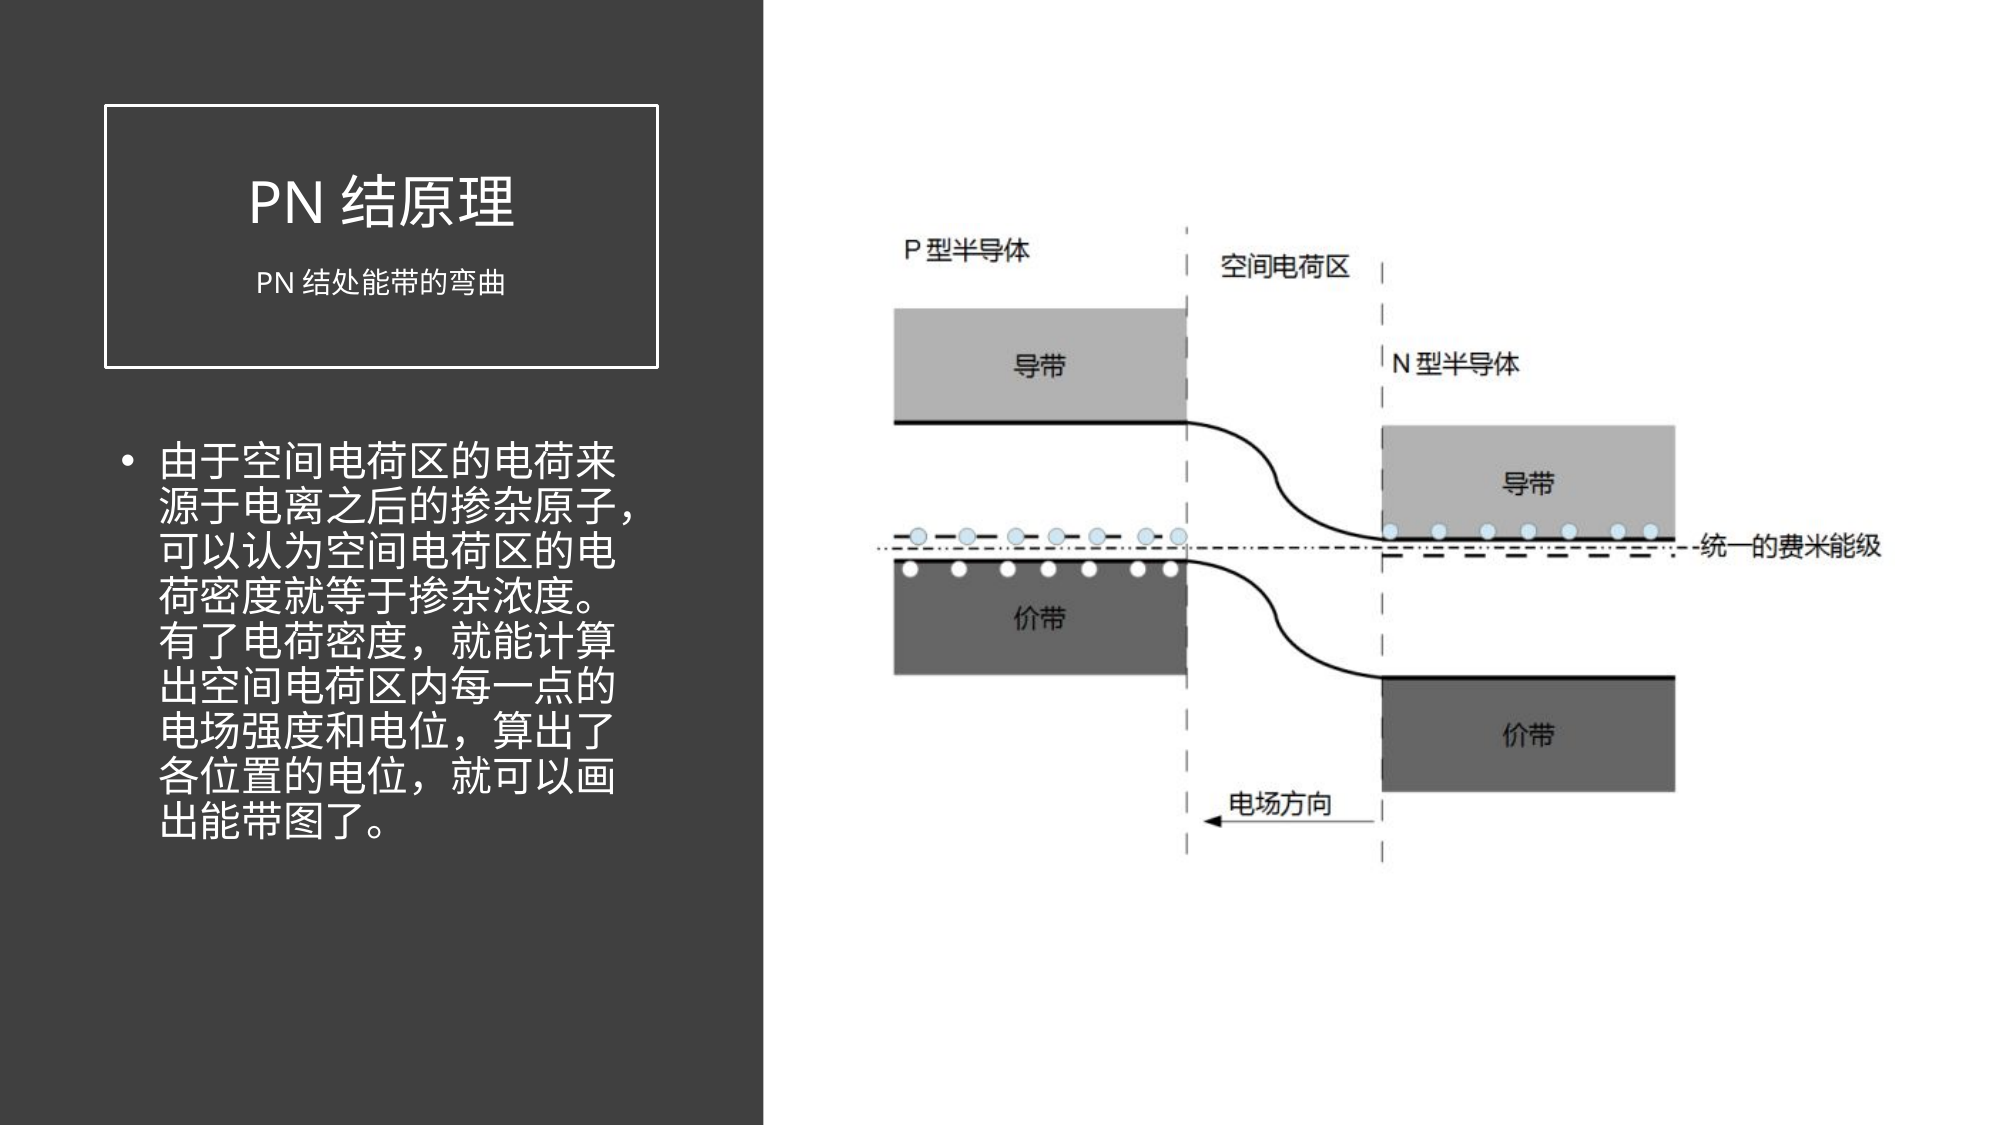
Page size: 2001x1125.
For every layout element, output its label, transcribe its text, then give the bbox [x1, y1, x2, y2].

list 由于空间电荷区的电荷来源于电离之后的掺杂原子，可以认为空间电荷区的电荷密度就等于掺杂浓度。有了电荷密度，就能计算出空间电荷区内每一点的电场强度和电位，算出了各位置的电位，就可以画出能带图了。 [105, 432, 658, 994]
title PN结原理 PN结处能带的弯曲 [105, 105, 658, 368]
picture [869, 223, 1895, 875]
text_box [0, 0, 764, 1125]
